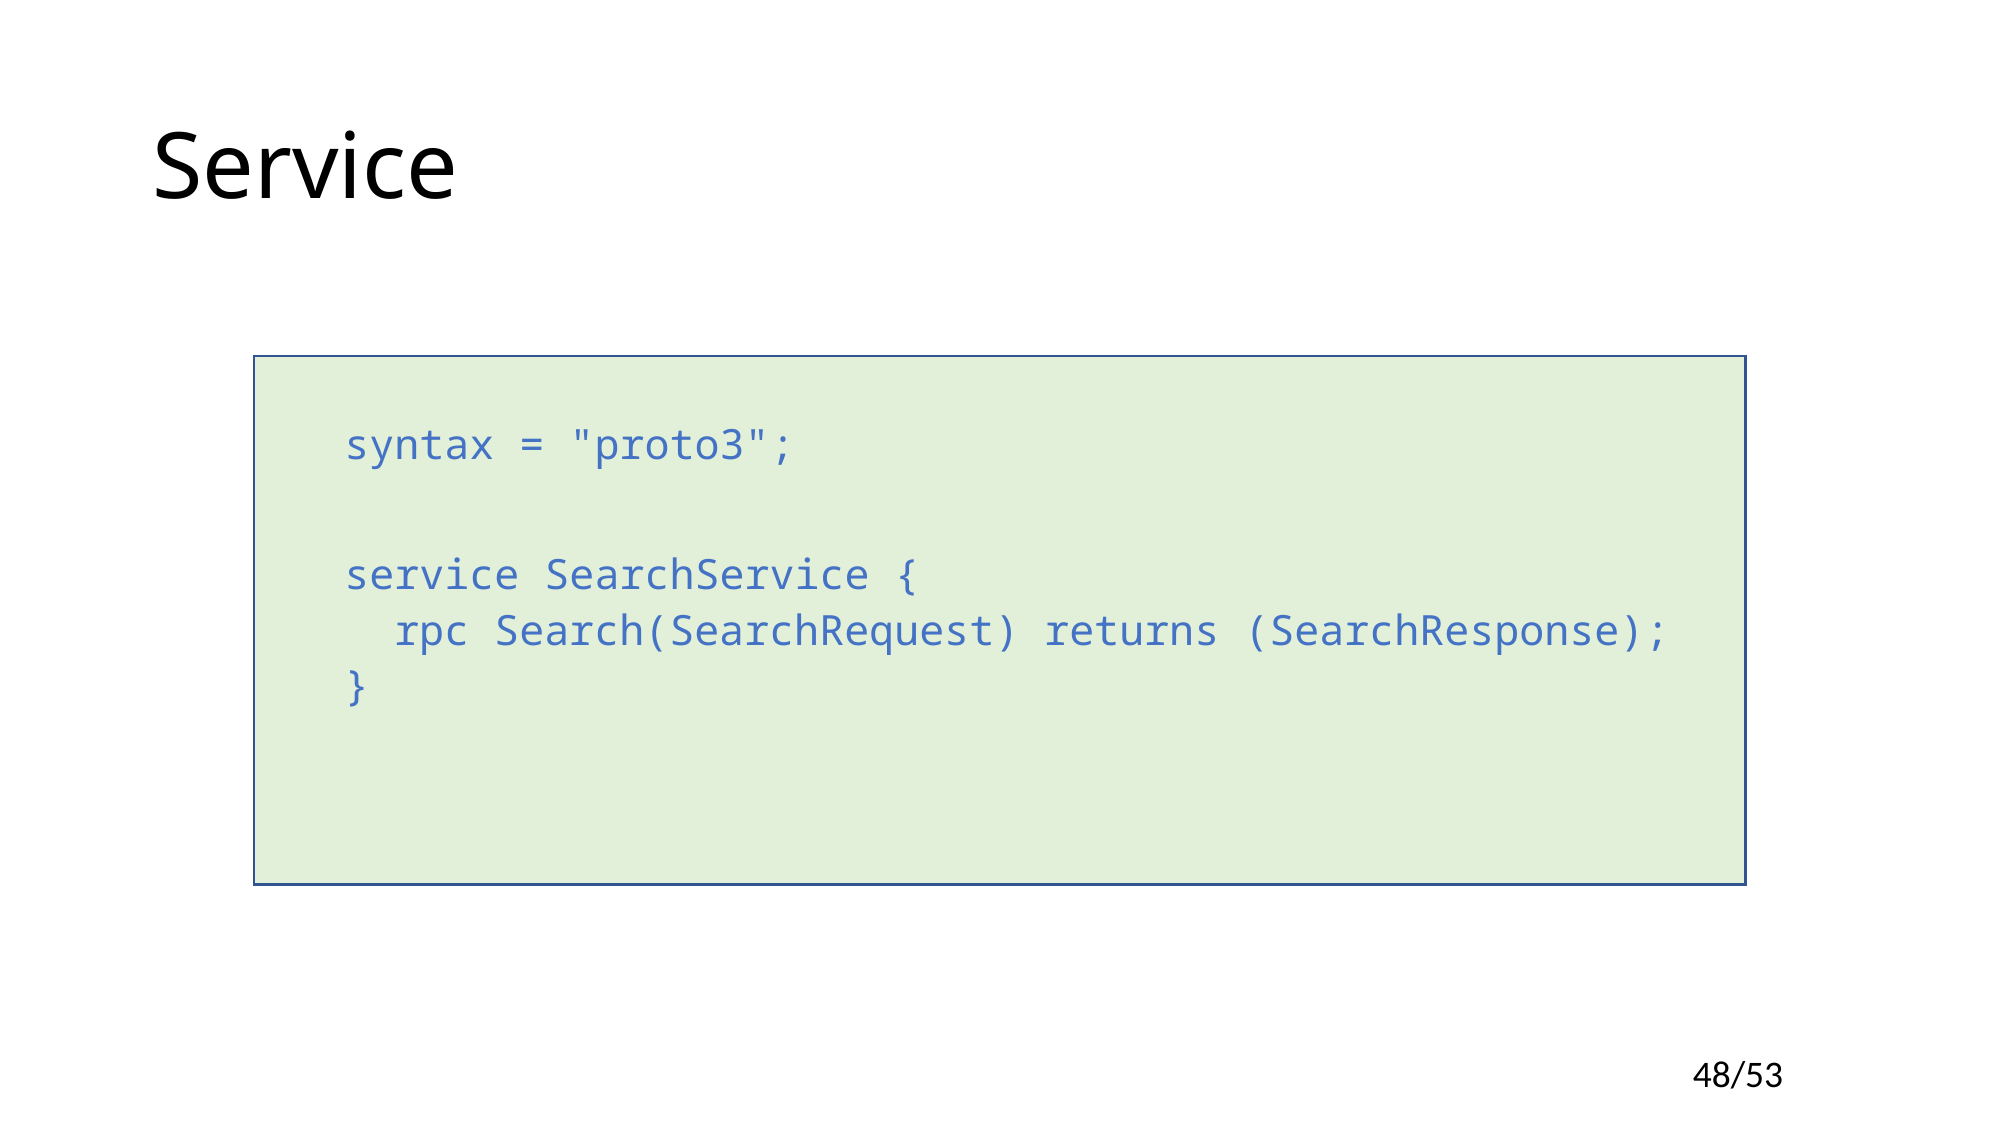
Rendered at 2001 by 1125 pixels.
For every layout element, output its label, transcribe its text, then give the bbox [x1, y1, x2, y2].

list syntax = "proto3"; service SearchService { rpc Search(SearchRequest) returns (SearchResponse); } [253, 355, 1747, 886]
title Service [137, 59, 1863, 278]
